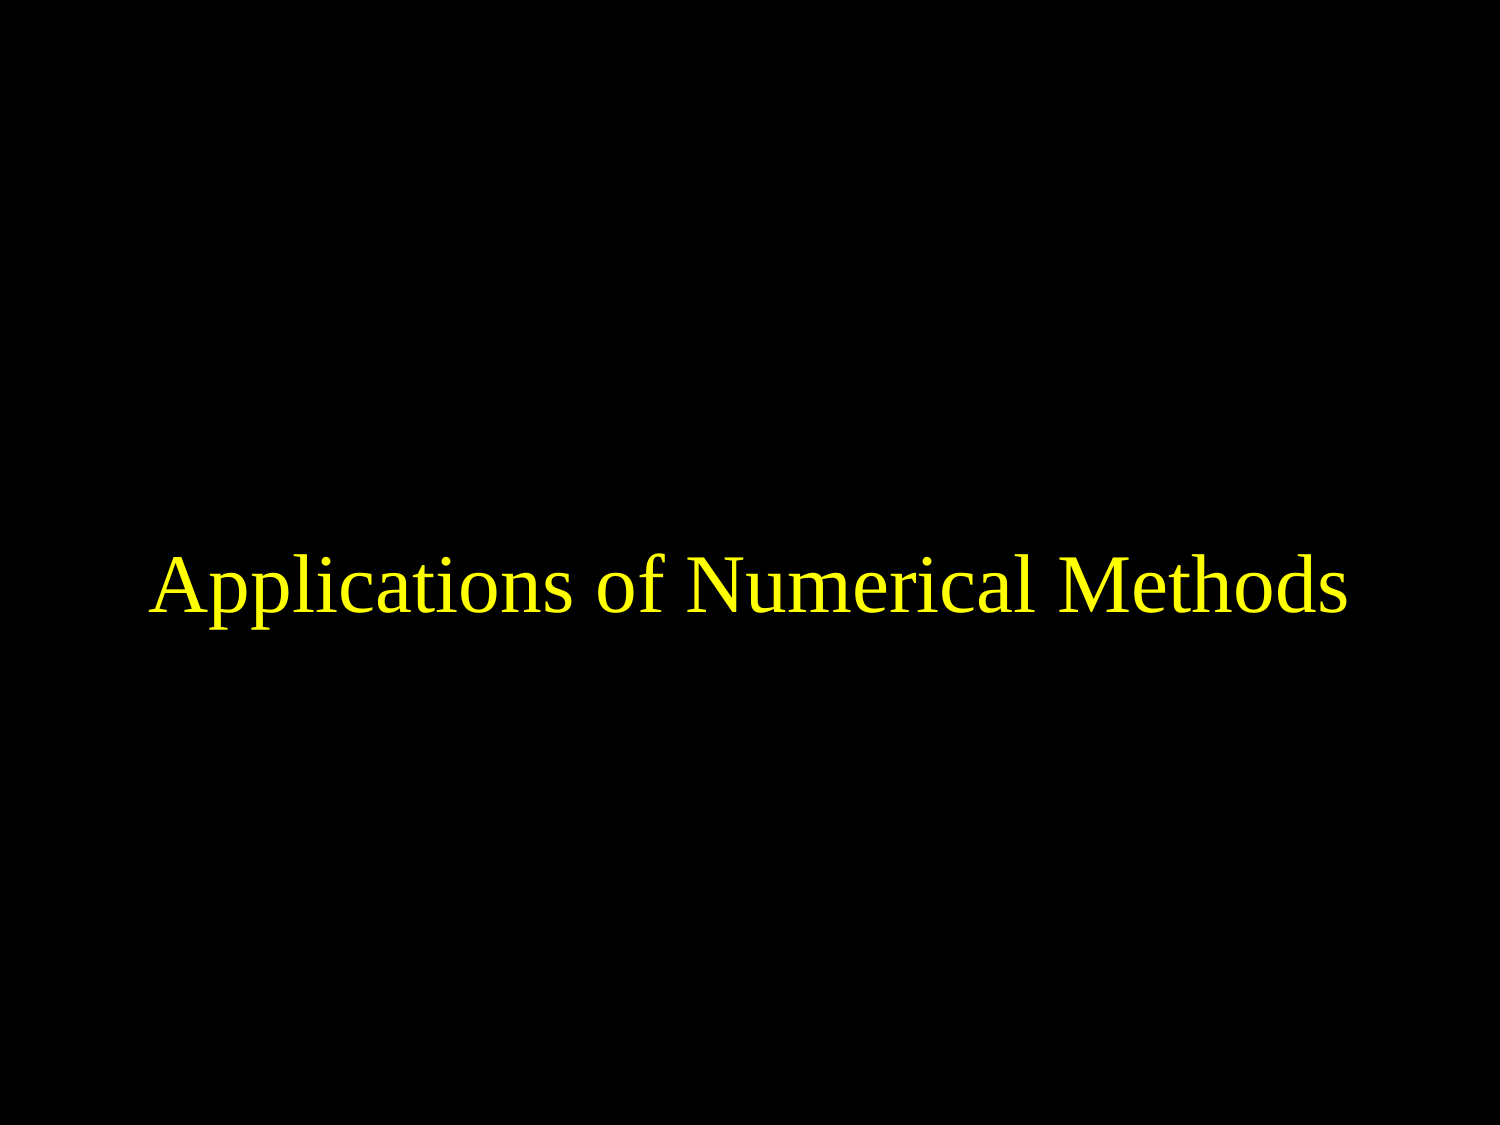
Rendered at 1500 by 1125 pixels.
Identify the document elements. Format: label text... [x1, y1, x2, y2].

title Applications of Numerical Methods [64, 458, 1436, 700]
